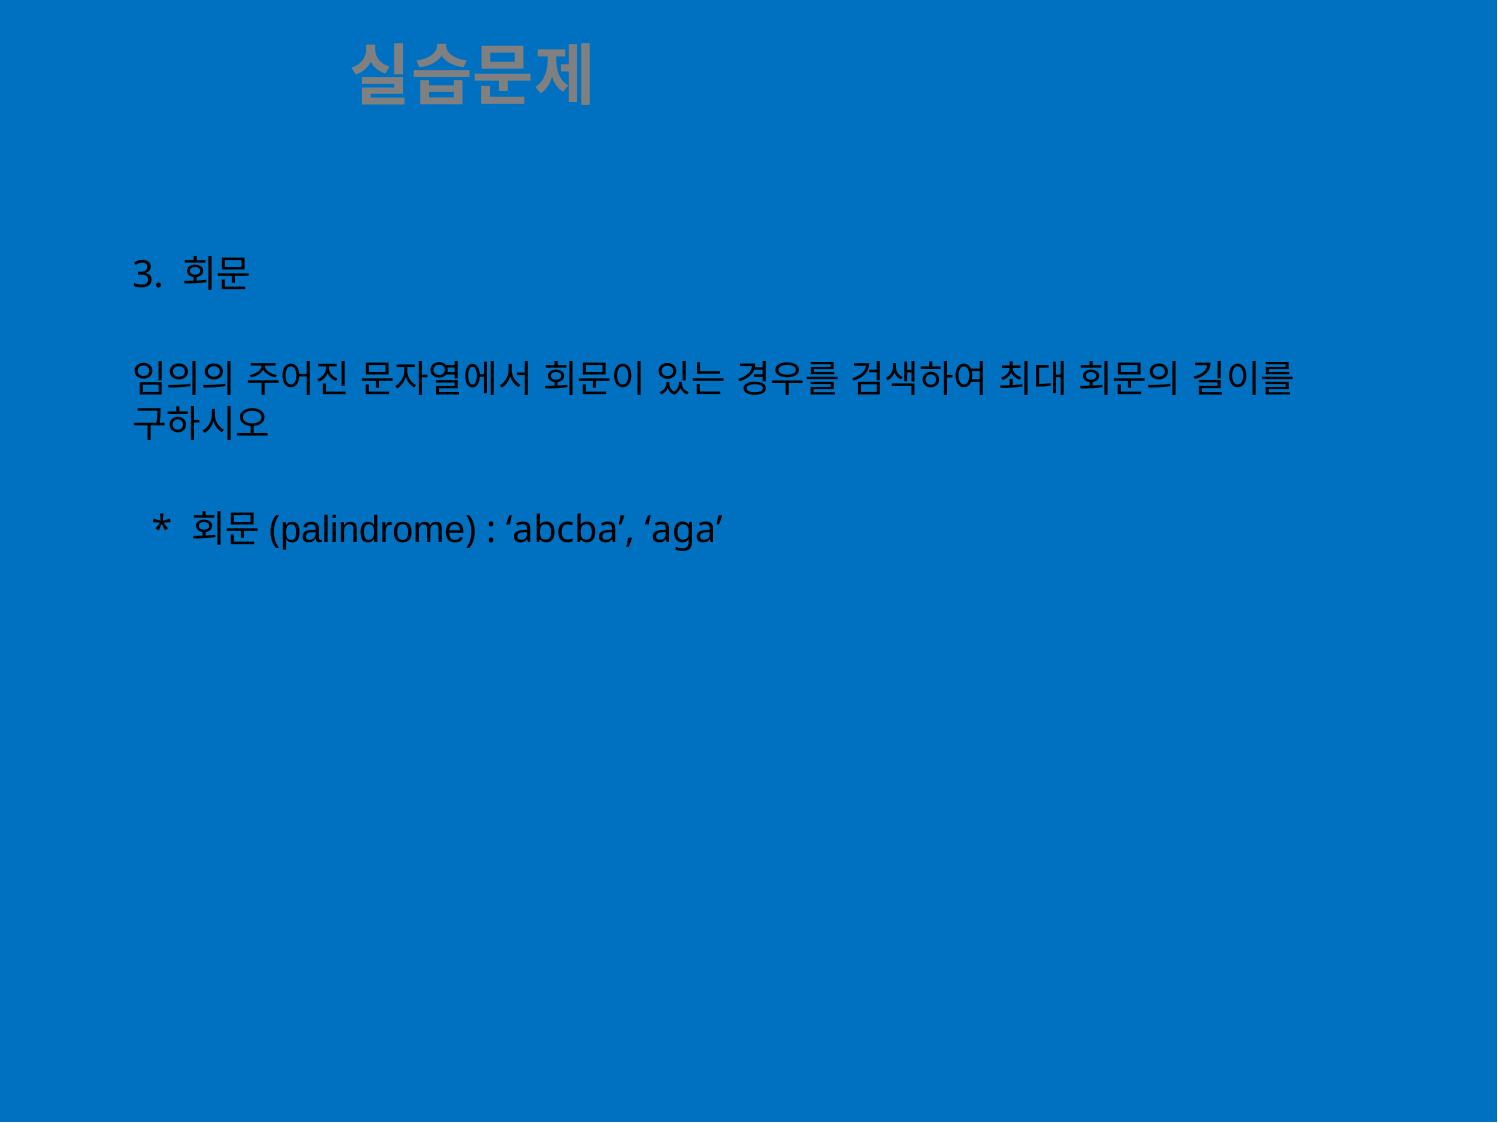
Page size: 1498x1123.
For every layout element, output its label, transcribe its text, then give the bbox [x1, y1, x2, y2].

text_box 실습문제 [335, 17, 737, 111]
text_box 3. 회문 임의의 주어진 문자열에서 회문이 있는 경우를 검색하여 최대 회문의 길이를 구하시오 * 회문(palindrome) : ‘abcba’, ‘aga’ [117, 242, 1396, 716]
